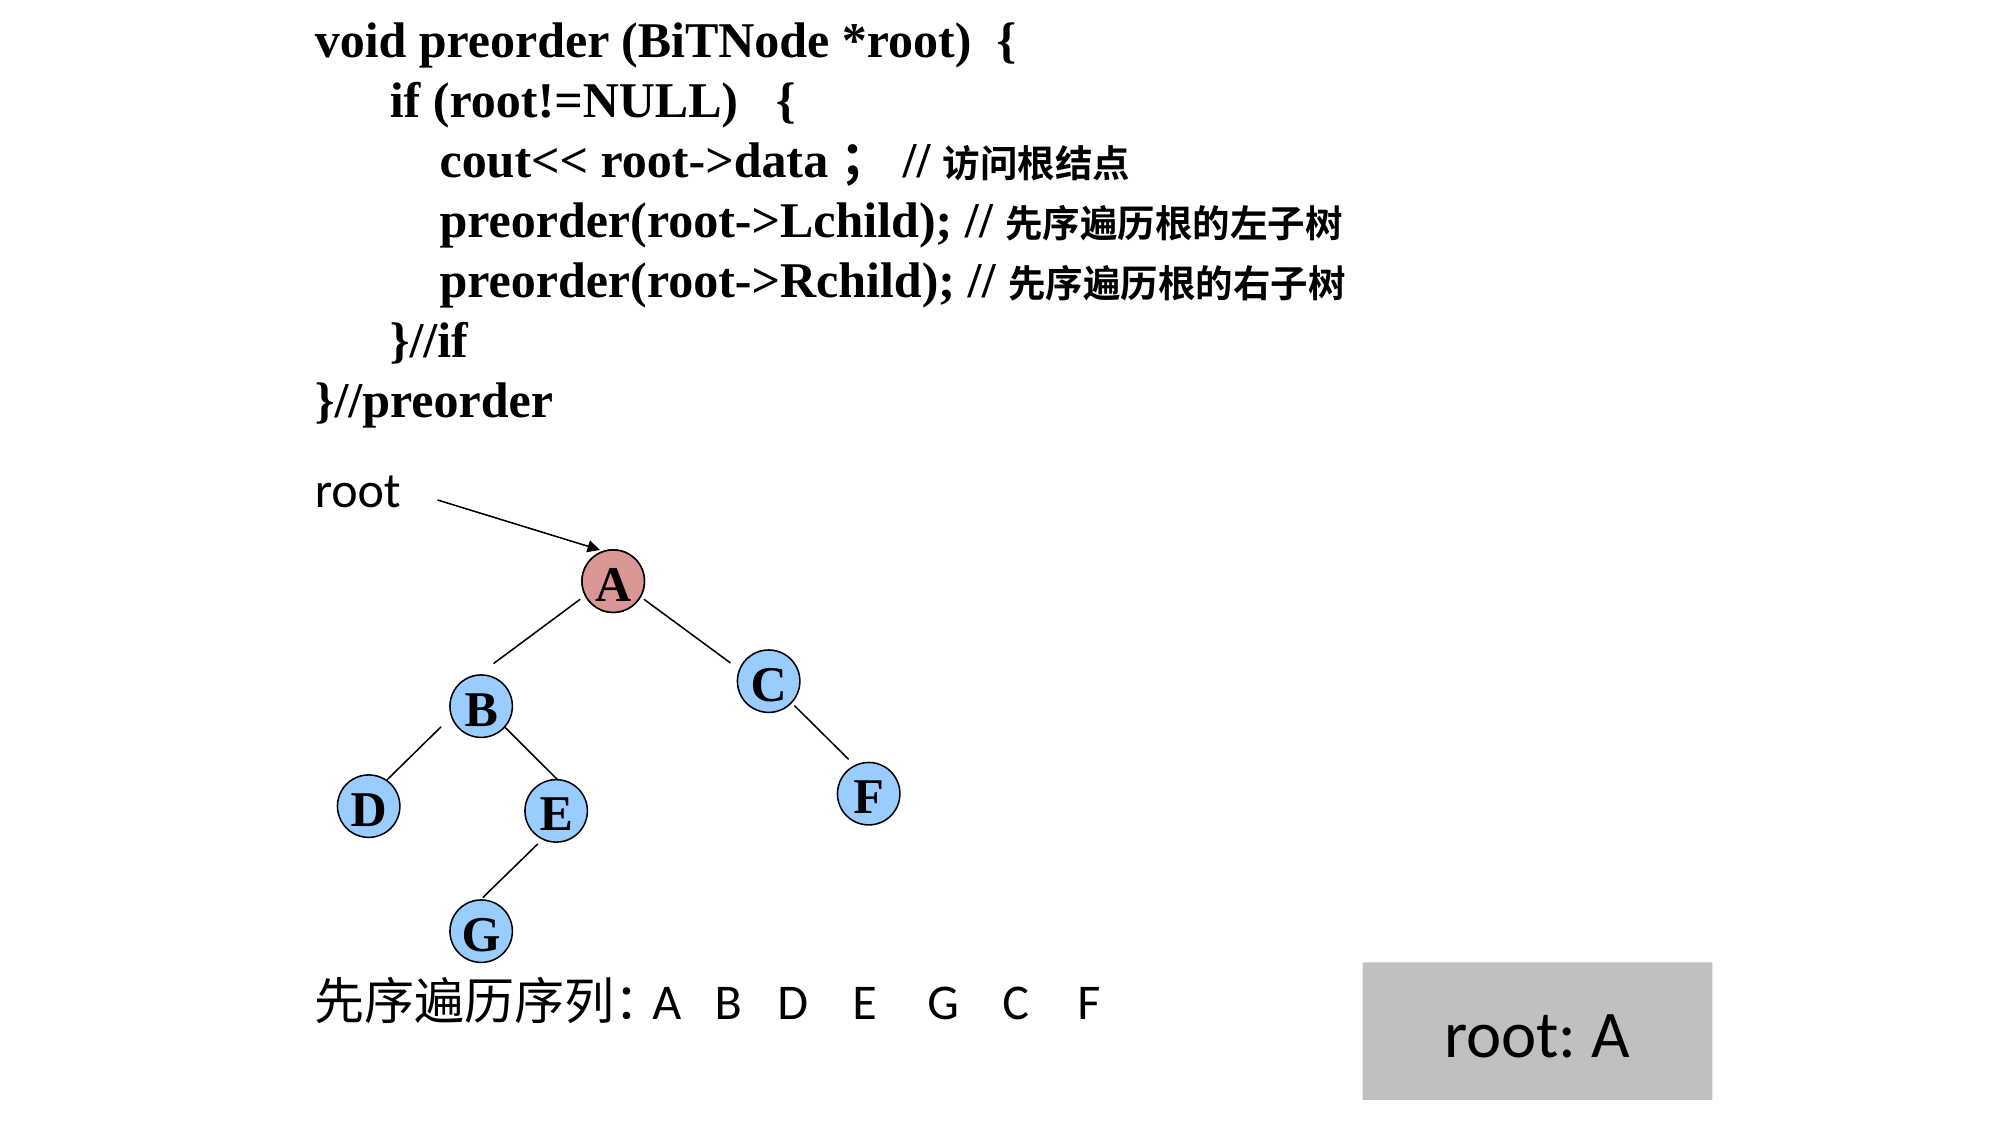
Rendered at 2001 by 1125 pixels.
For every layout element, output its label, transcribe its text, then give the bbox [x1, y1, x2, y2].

text_box G [912, 962, 975, 1038]
text_box B [449, 674, 513, 738]
text_box root: A [1362, 962, 1713, 1100]
text_box E [524, 779, 588, 843]
text_box A [637, 962, 699, 1038]
text_box C [737, 649, 800, 713]
text_box E [837, 962, 900, 1038]
text_box A [581, 549, 645, 613]
text_box F [1062, 962, 1125, 1038]
text_box 先序遍历序列： [300, 962, 637, 1038]
text_box D [337, 774, 400, 838]
text_box B [699, 962, 762, 1038]
text_box void preorder (BiTNode *root) { if (root!=NULL) { cout<< root->data；//访问根结点 preorder(root->Lchild); //先序遍历根的左子树 preorder(root->Rchild); //先序遍历根的右子树 }//if }//preorder [249, 0, 1388, 495]
text_box root [299, 449, 450, 525]
text_box F [837, 762, 900, 825]
text_box G [449, 899, 513, 962]
text_box [437, 499, 601, 553]
text_box C [987, 962, 1050, 1038]
text_box D [762, 962, 825, 1038]
